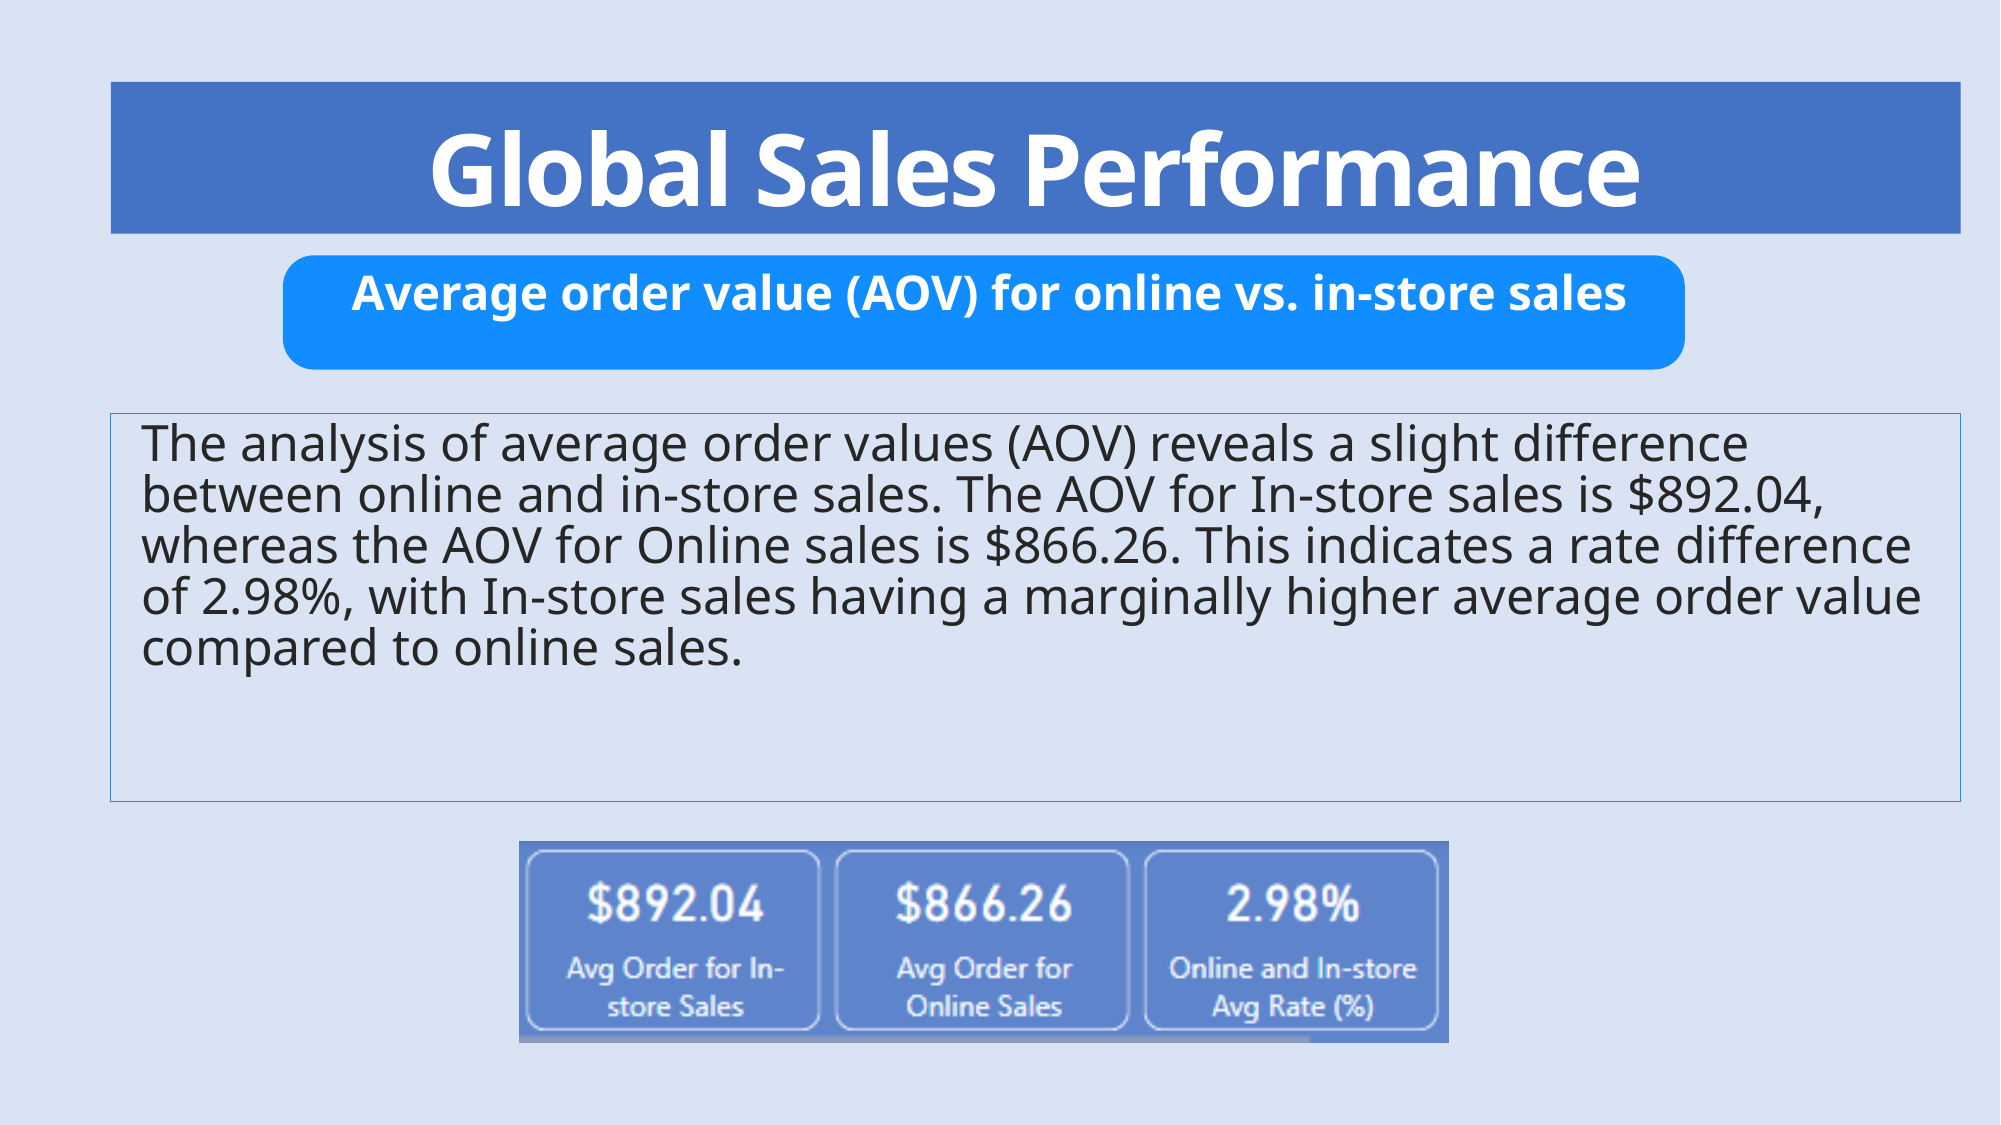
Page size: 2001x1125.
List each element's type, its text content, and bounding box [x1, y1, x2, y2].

picture [519, 841, 1449, 1044]
title Global Sales Performance [110, 81, 1961, 234]
list The analysis of average order values (AOV) reveals a slight difference between online and in-store sales. The AOV for In-store sales is $892.04, whereas the AOV for Online sales is $866.26. This indicates a rate difference of 2.98%, with In-store sales having a marginally higher average order value compared to online sales. [110, 413, 1961, 802]
text_box Average order value (AOV) for online vs. in-store sales [282, 255, 1685, 370]
